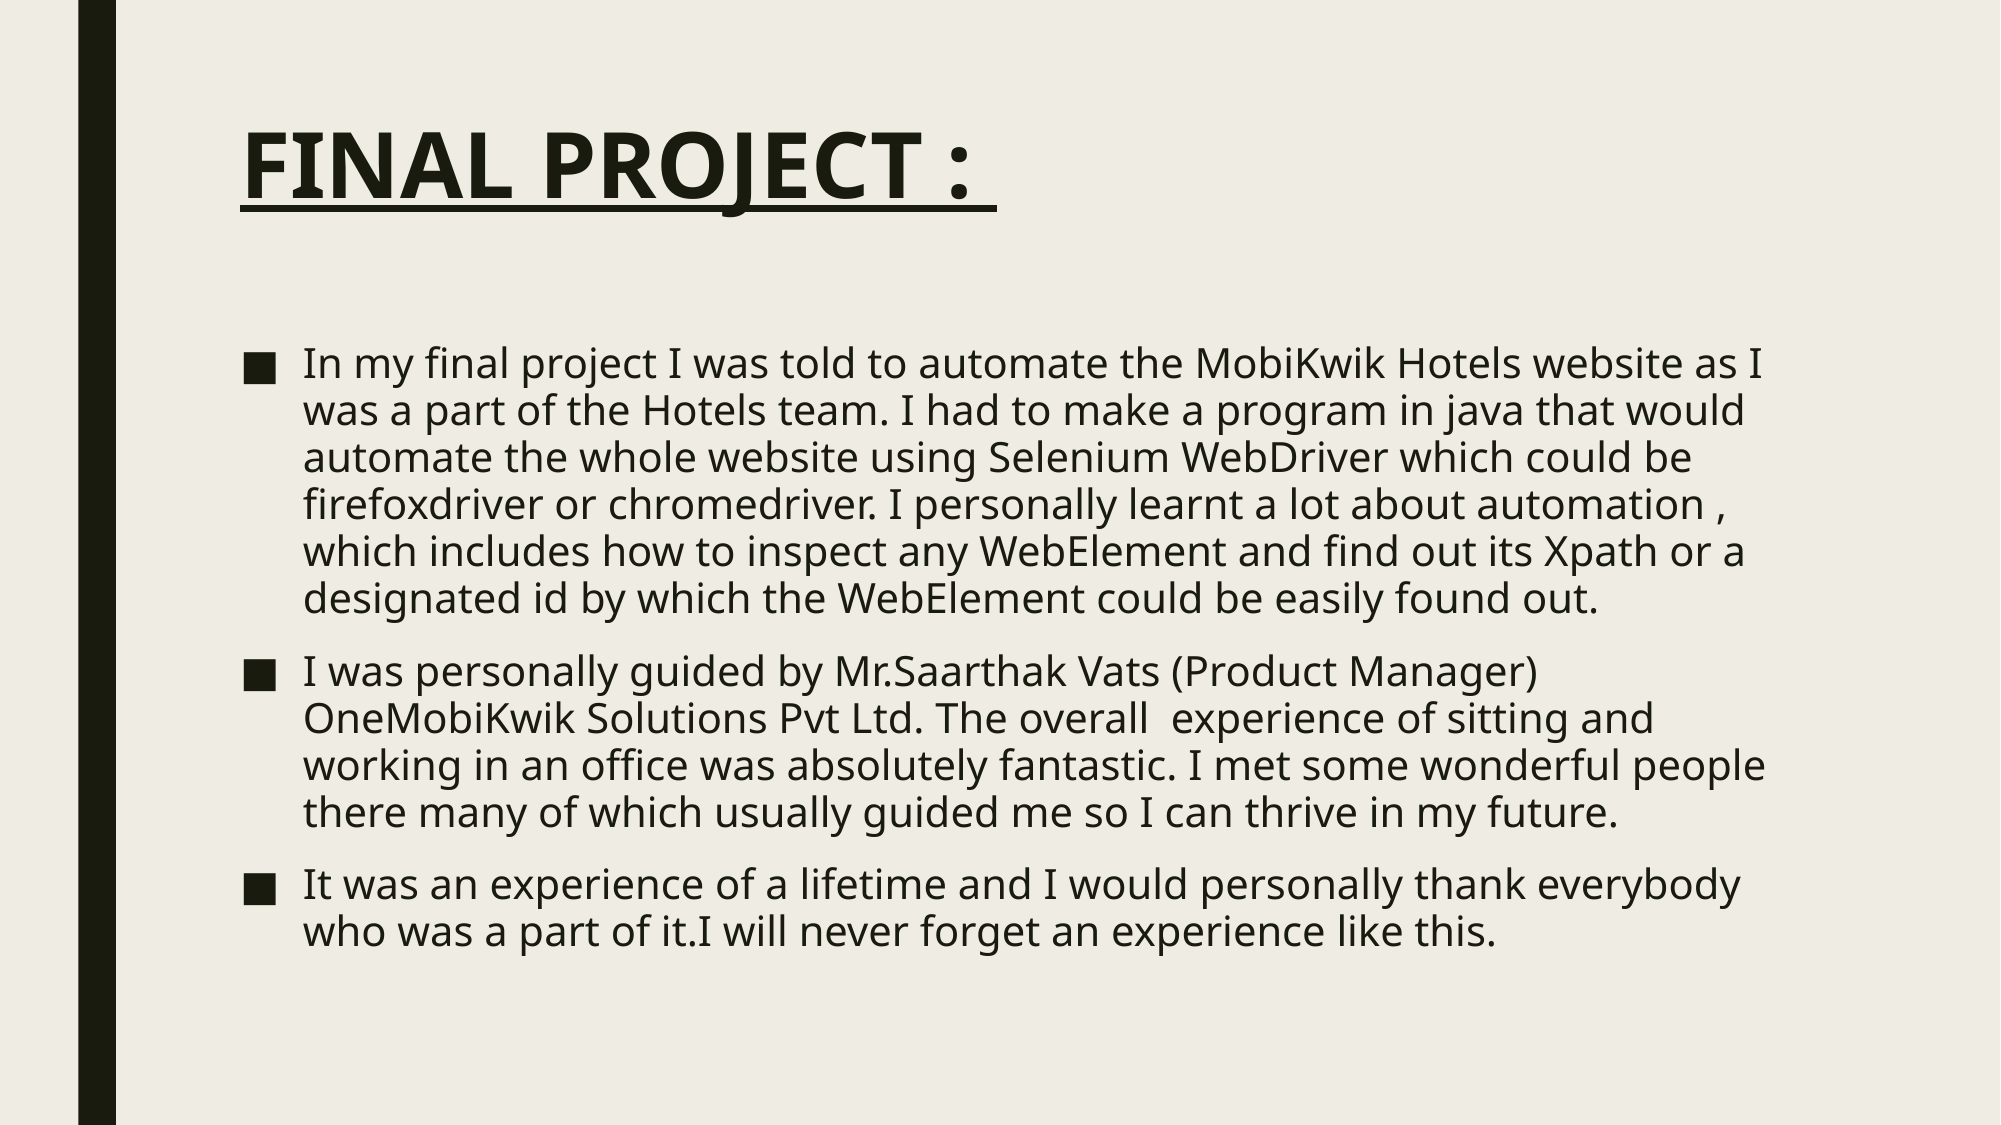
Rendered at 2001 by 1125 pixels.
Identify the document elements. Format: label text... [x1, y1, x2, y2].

list In my final project I was told to automate the MobiKwik Hotels website as I was a part of the Hotels team. I had to make a program in java that would automate the whole website using Selenium WebDriver which could be firefoxdriver or chromedriver. I personally learnt a lot about automation , which includes how to inspect any WebElement and find out its Xpath or a designated id by which the WebElement could be easily found out. I was personally guided by Mr.Saarthak Vats (Product Manager) OneMobiKwik Solutions Pvt Ltd. The overall experience of sitting and working in an office was absolutely fantastic. I met some wonderful people there many of which usually guided me so I can thrive in my future. It was an experience of a lifetime and I would personally thank everybody who was a part of it.I will never forget an experience like this. [225, 261, 1800, 1059]
title FINAL PROJECT : [225, 112, 1800, 261]
